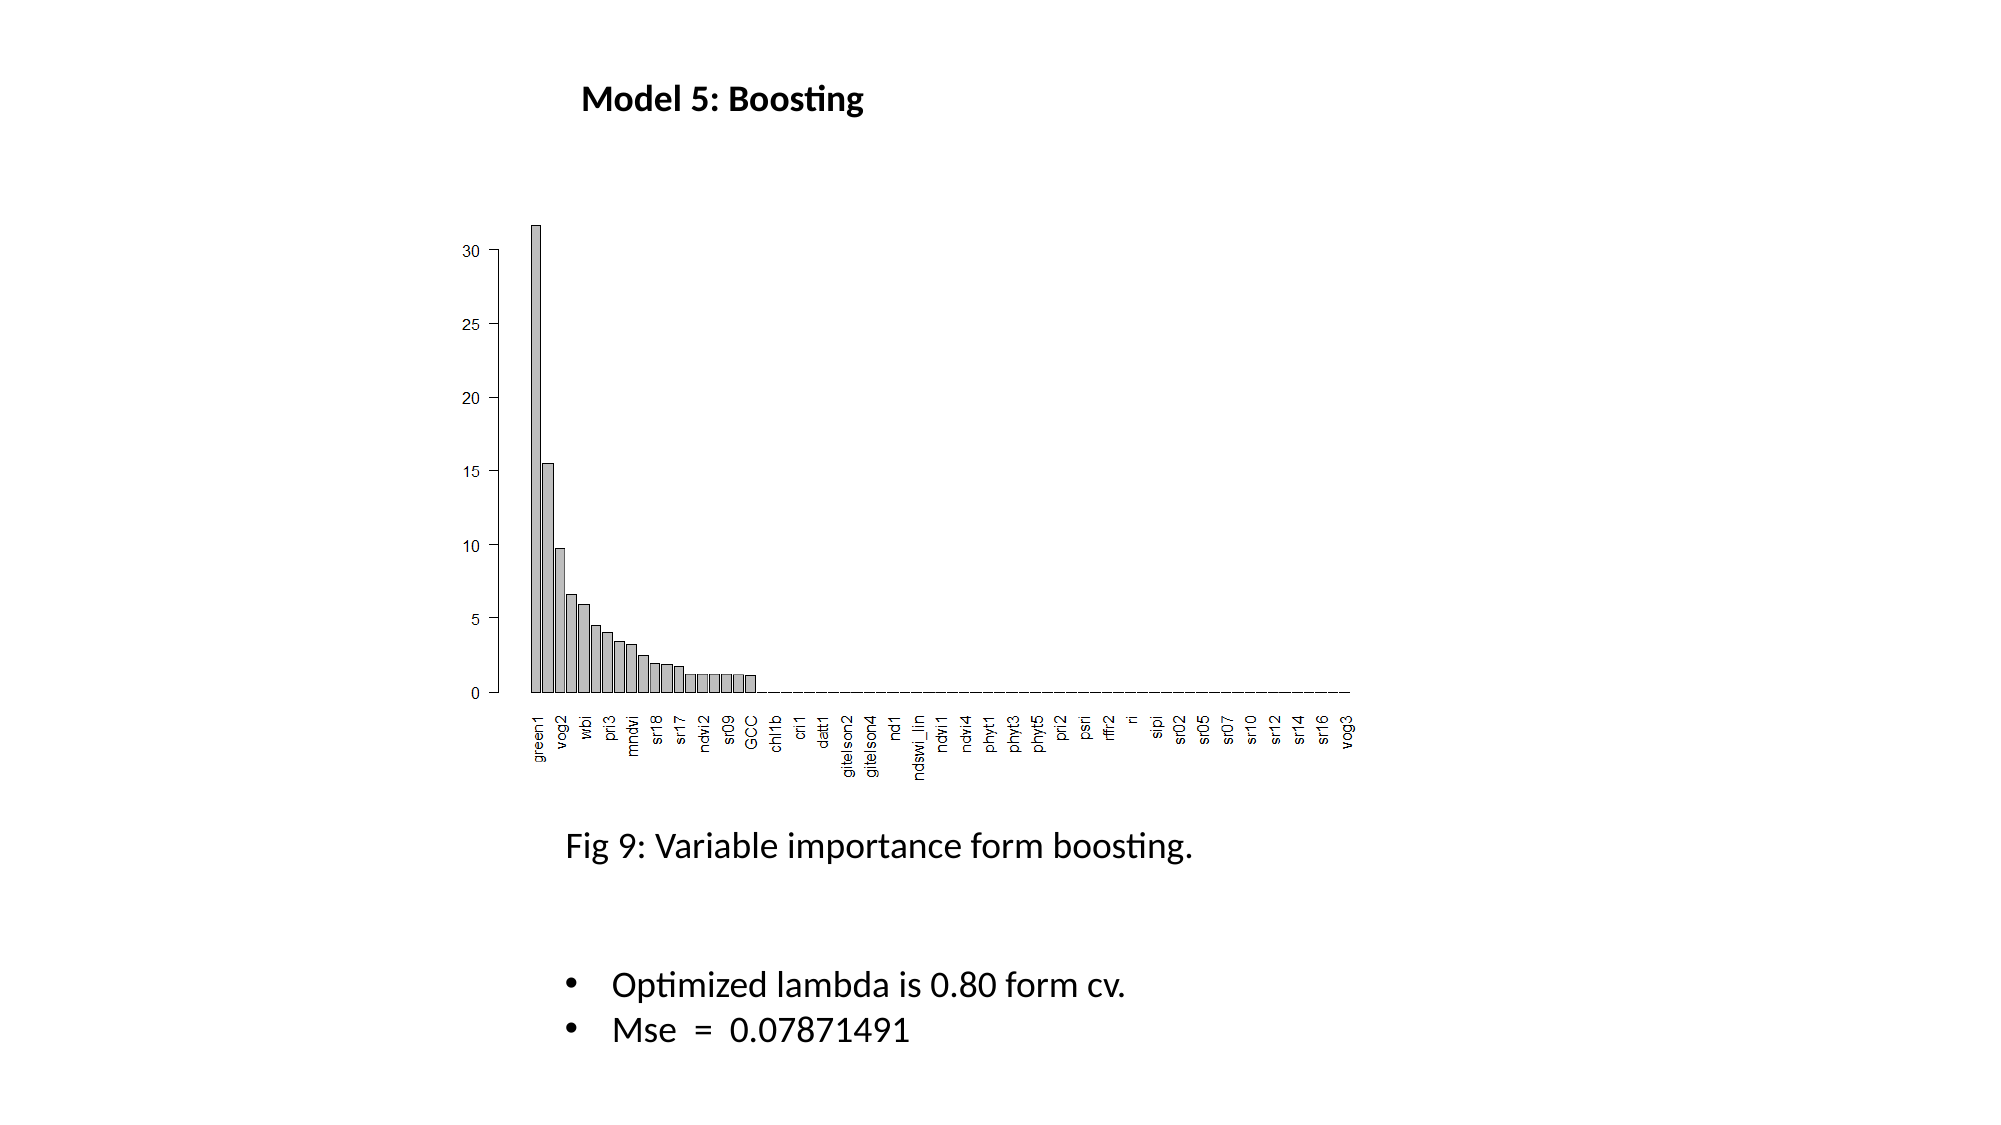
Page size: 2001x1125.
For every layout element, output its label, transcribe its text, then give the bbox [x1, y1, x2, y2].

text_box Optimized lambda is 0.80 form cv. Mse = 0.07871491 [550, 952, 1142, 1058]
picture [422, 149, 1421, 791]
text_box Fig 9: Variable importance form boosting. [550, 813, 1210, 874]
text_box Model 5: Boosting [566, 66, 888, 127]
